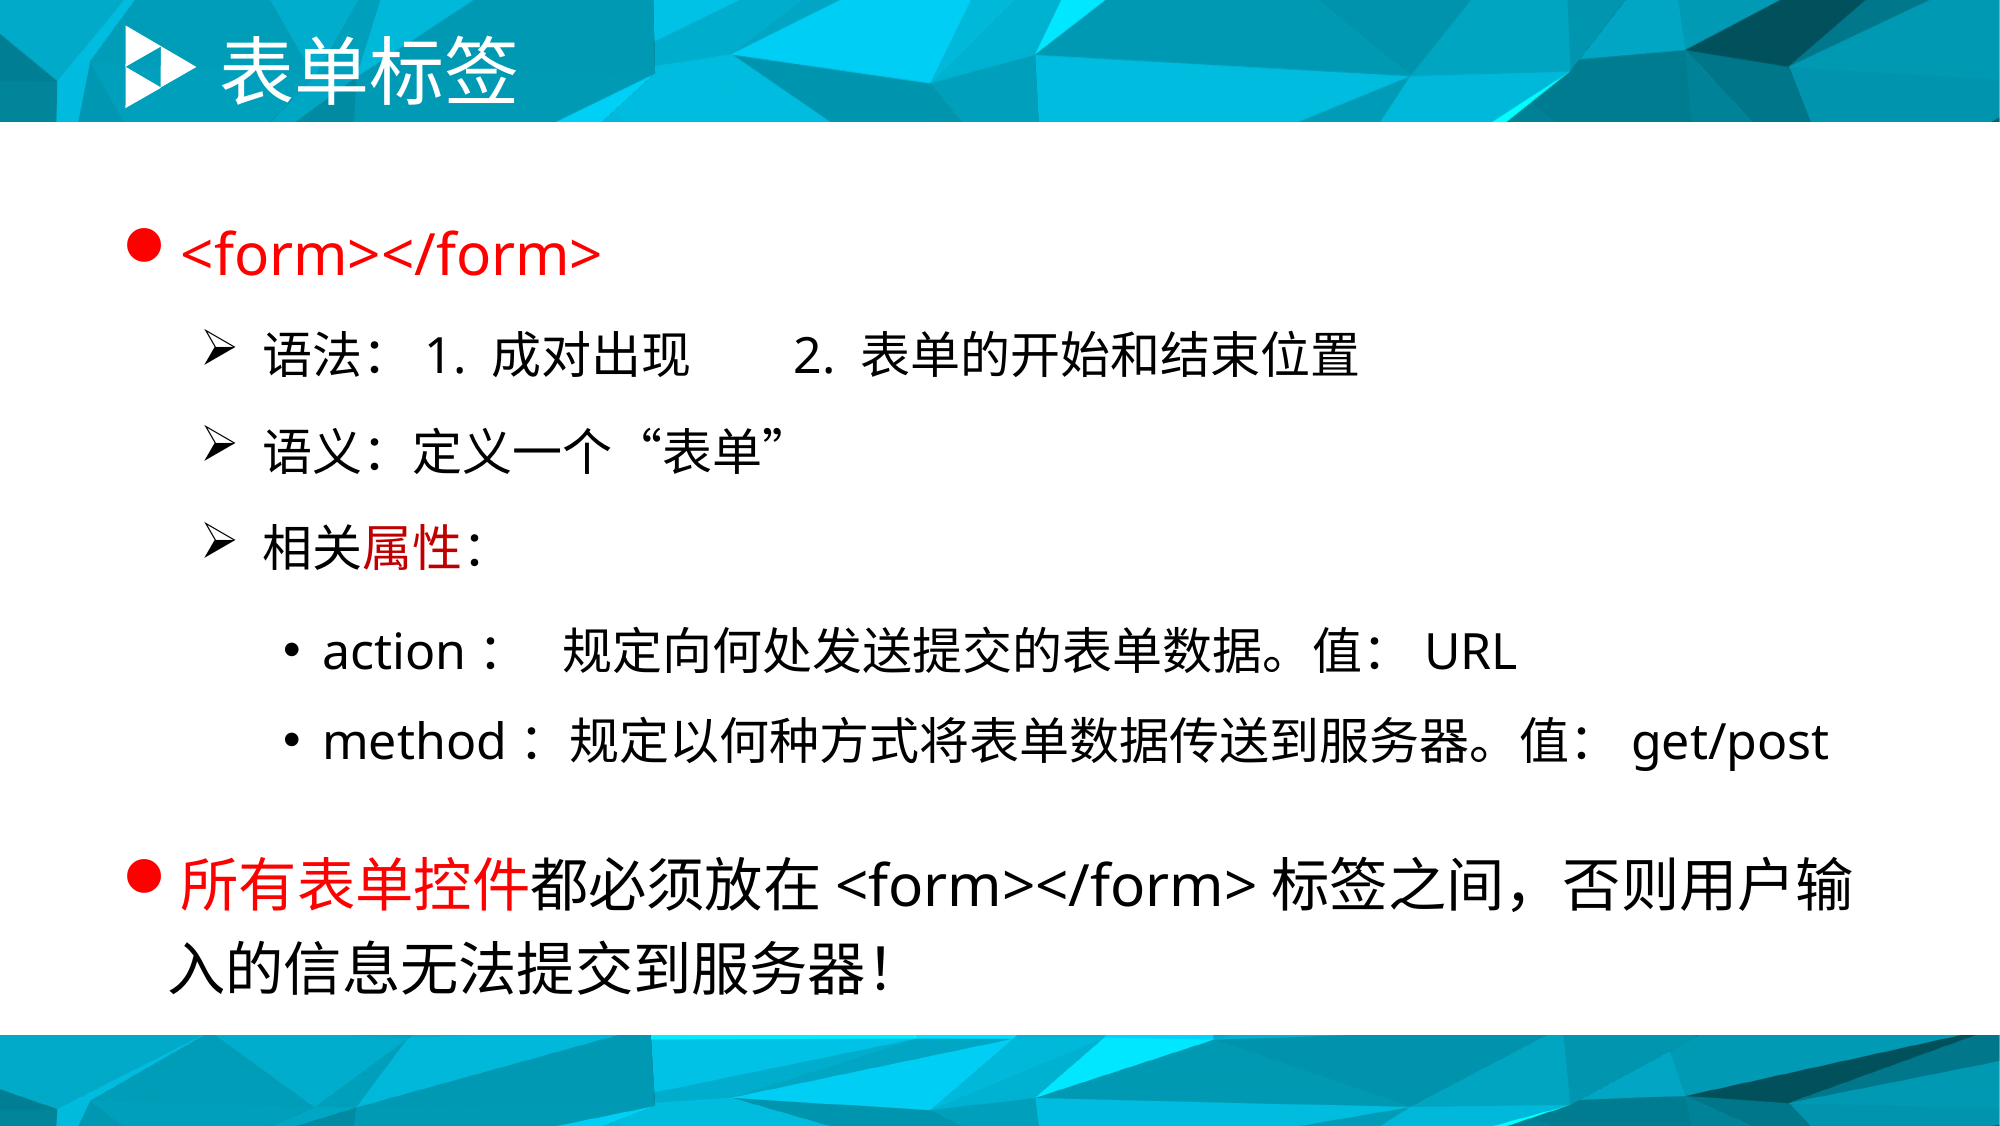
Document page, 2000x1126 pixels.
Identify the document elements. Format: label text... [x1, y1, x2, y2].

list <form></form> 语法：1. 成对出现 2. 表单的开始和结束位置 语义：定义一个“表单” 相关属性： action： 规定向何处发送提交的表单数据。值：URL method：规定以何种方式将表单数据传送到服务器。值：get/post 所有表单控件都必须放在<form></form>标签之间，否则用户输入的信息无法提交到服务器！ [104, 173, 1927, 1044]
picture [0, 0, 2000, 122]
title 表单标签 [201, 24, 1927, 127]
picture [0, 1035, 2000, 1126]
